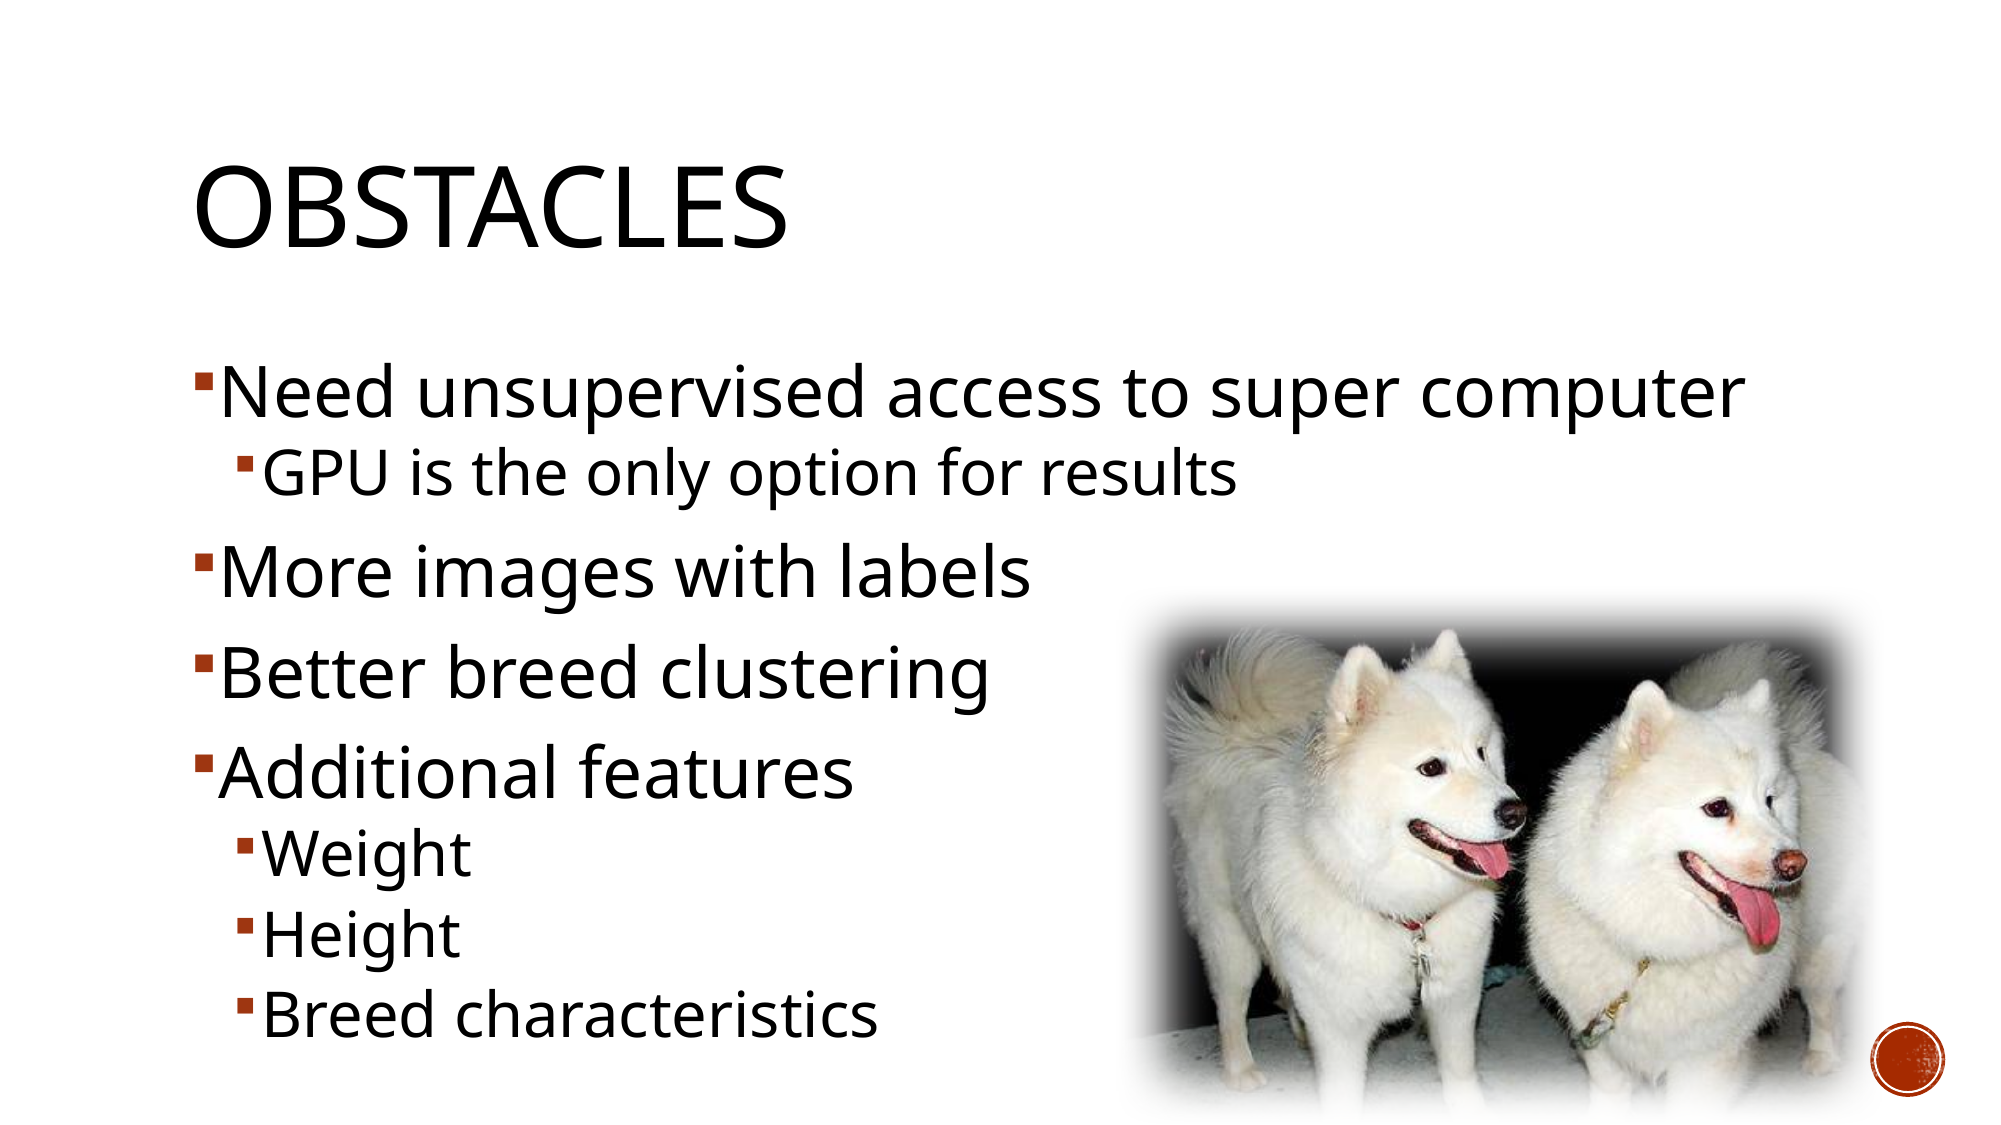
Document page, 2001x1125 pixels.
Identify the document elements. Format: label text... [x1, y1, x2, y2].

list Need unsupervised access to super computer GPU is the only option for results More images with labels Better breed clustering Additional features Weight Height Breed characteristics [175, 348, 1826, 1072]
title obstacles [175, 79, 1826, 344]
picture [1117, 587, 1883, 1123]
